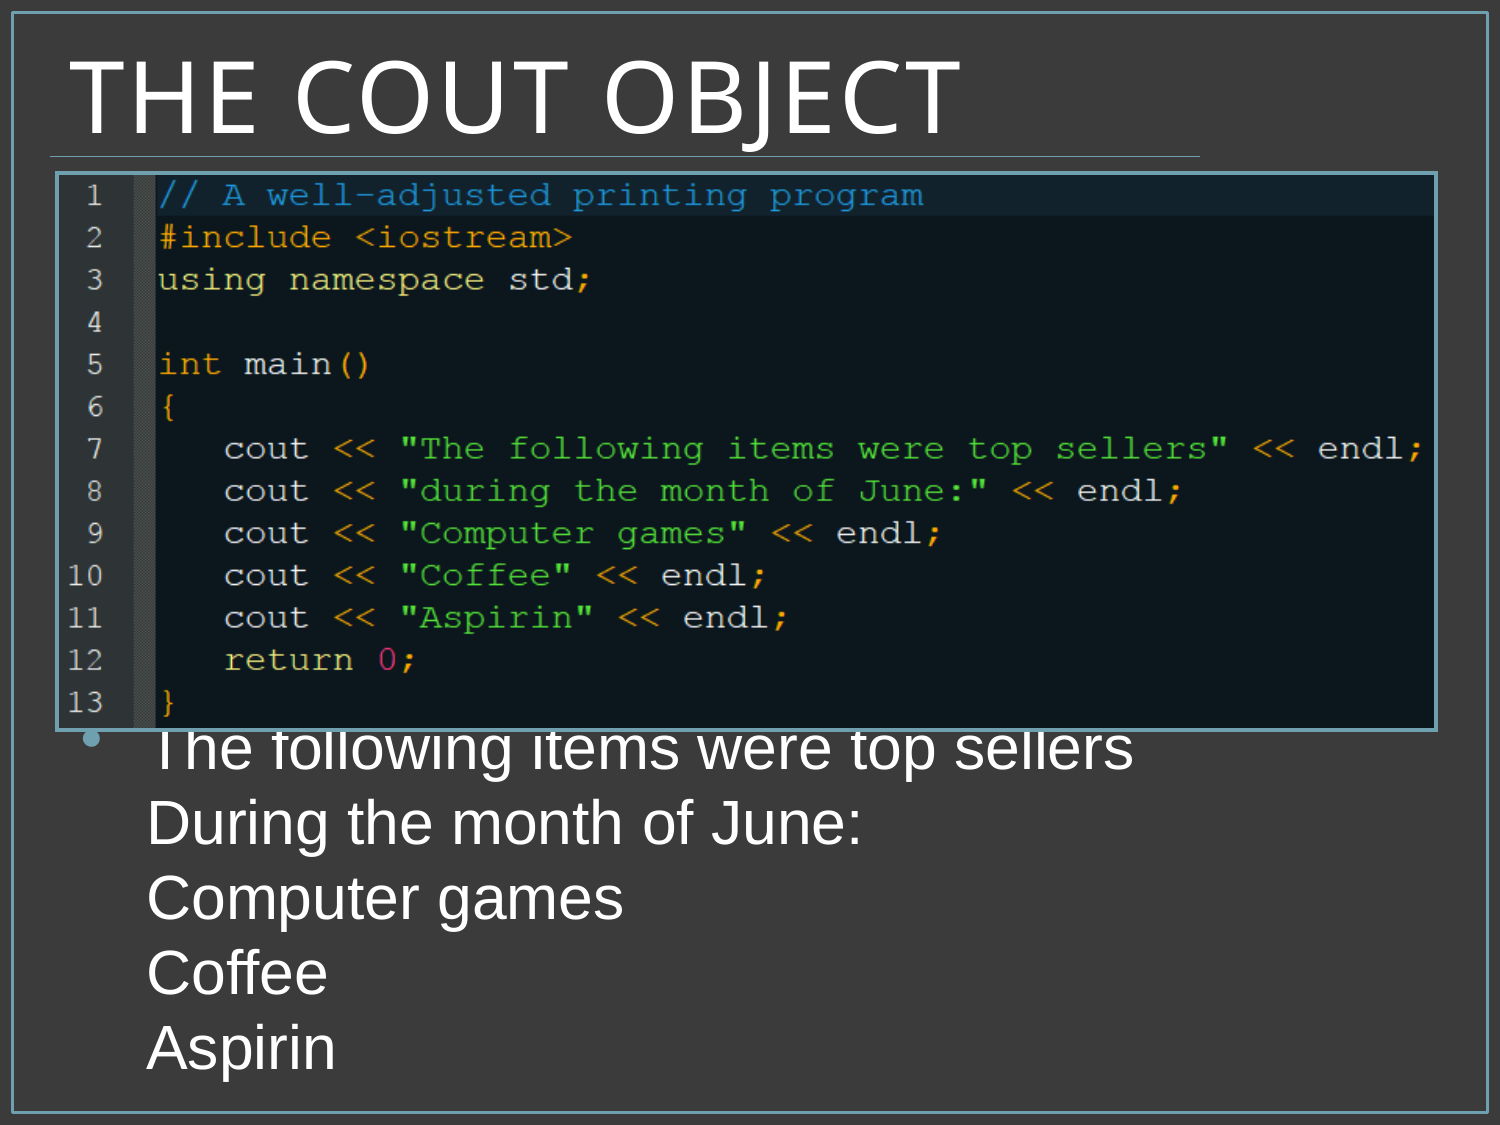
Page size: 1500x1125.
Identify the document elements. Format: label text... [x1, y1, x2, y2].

picture [59, 174, 1435, 729]
title The cout Object [54, 0, 1405, 165]
list The following items were top sellers During the month of June: Computer games Coffee Aspirin [62, 741, 1438, 1075]
